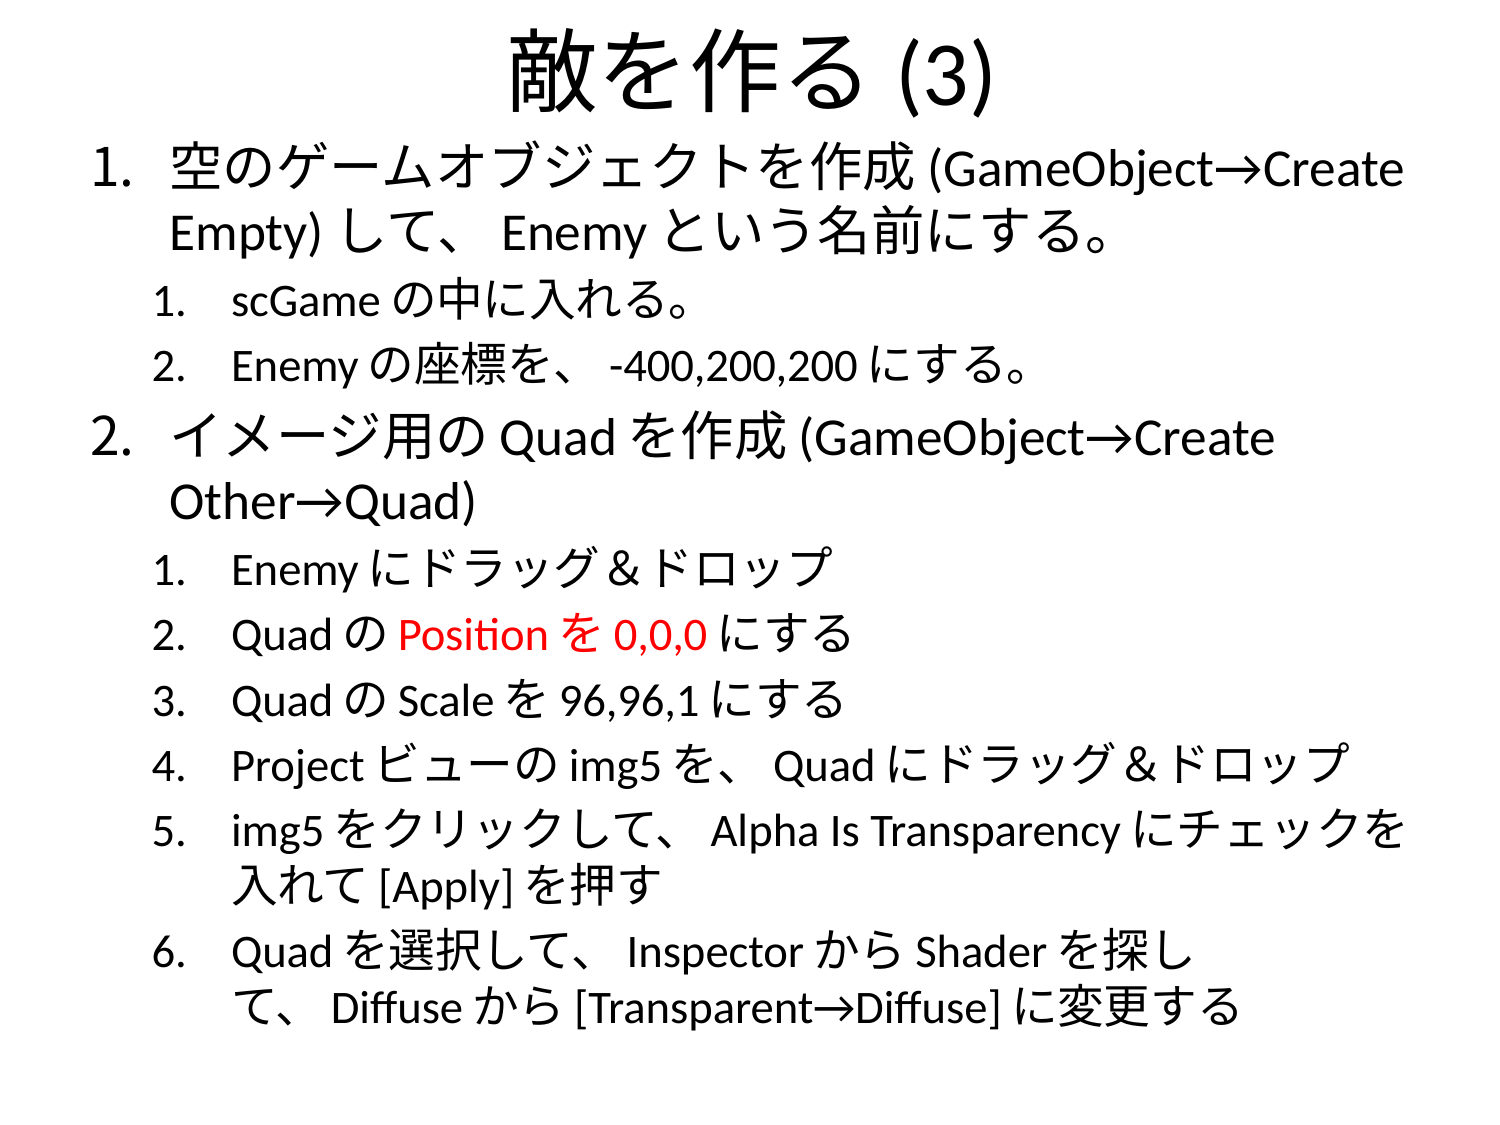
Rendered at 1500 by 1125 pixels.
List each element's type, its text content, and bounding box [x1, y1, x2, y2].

list 空のゲームオブジェクトを作成(GameObject→Create Empty)して、Enemyという名前にする。 scGameの中に入れる。 Enemyの座標を、-400,200,200にする。 イメージ用のQuadを作成(GameObject→Create Other→Quad) Enemyにドラッグ＆ドロップ QuadのPositionを0,0,0にする QuadのScaleを96,96,1にする Projectビューのimg5を、Quadにドラッグ＆ドロップ img5をクリックして、Alpha Is Transparencyにチェックを入れて[Apply]を押す Quadを選択して、InspectorからShaderを探して、Diffuseから[Transparent→Diffuse]に変更する [75, 125, 1425, 1071]
title 敵を作る(3) [76, 0, 1427, 138]
